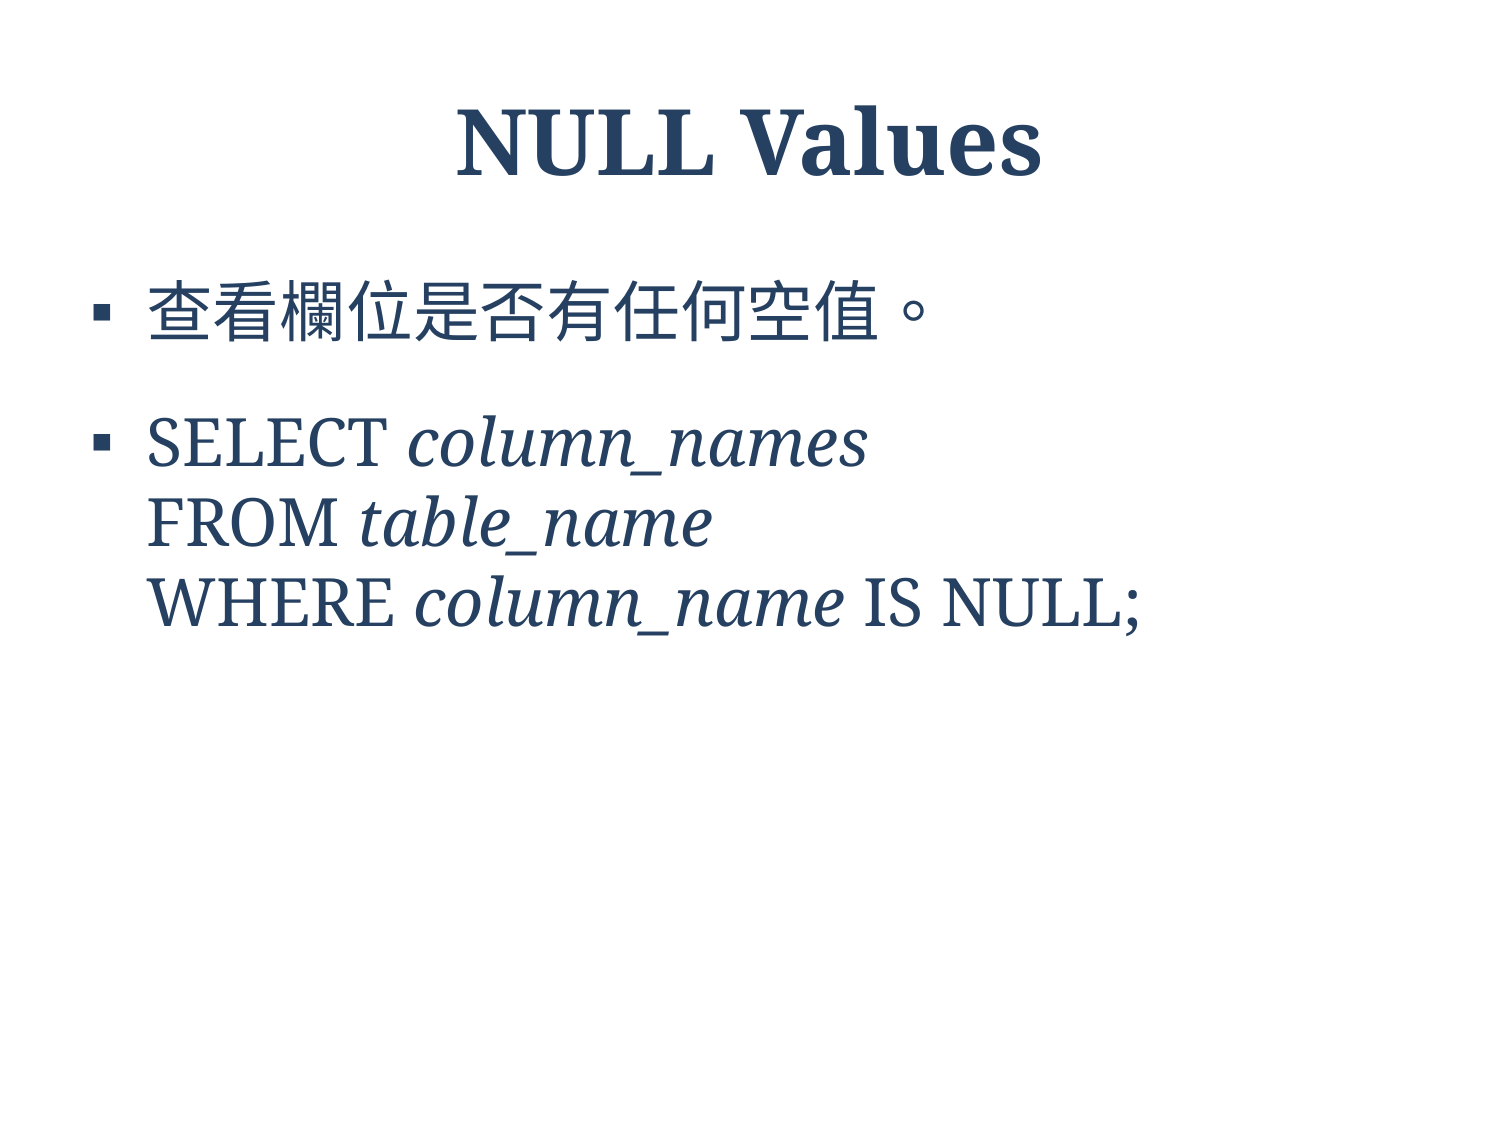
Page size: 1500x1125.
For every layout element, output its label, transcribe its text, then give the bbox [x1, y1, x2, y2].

title NULL Values [75, 45, 1425, 233]
list 查看欄位是否有任何空值。 SELECT column_names FROM table_name WHERE column_name IS NULL; [75, 262, 1425, 1005]
